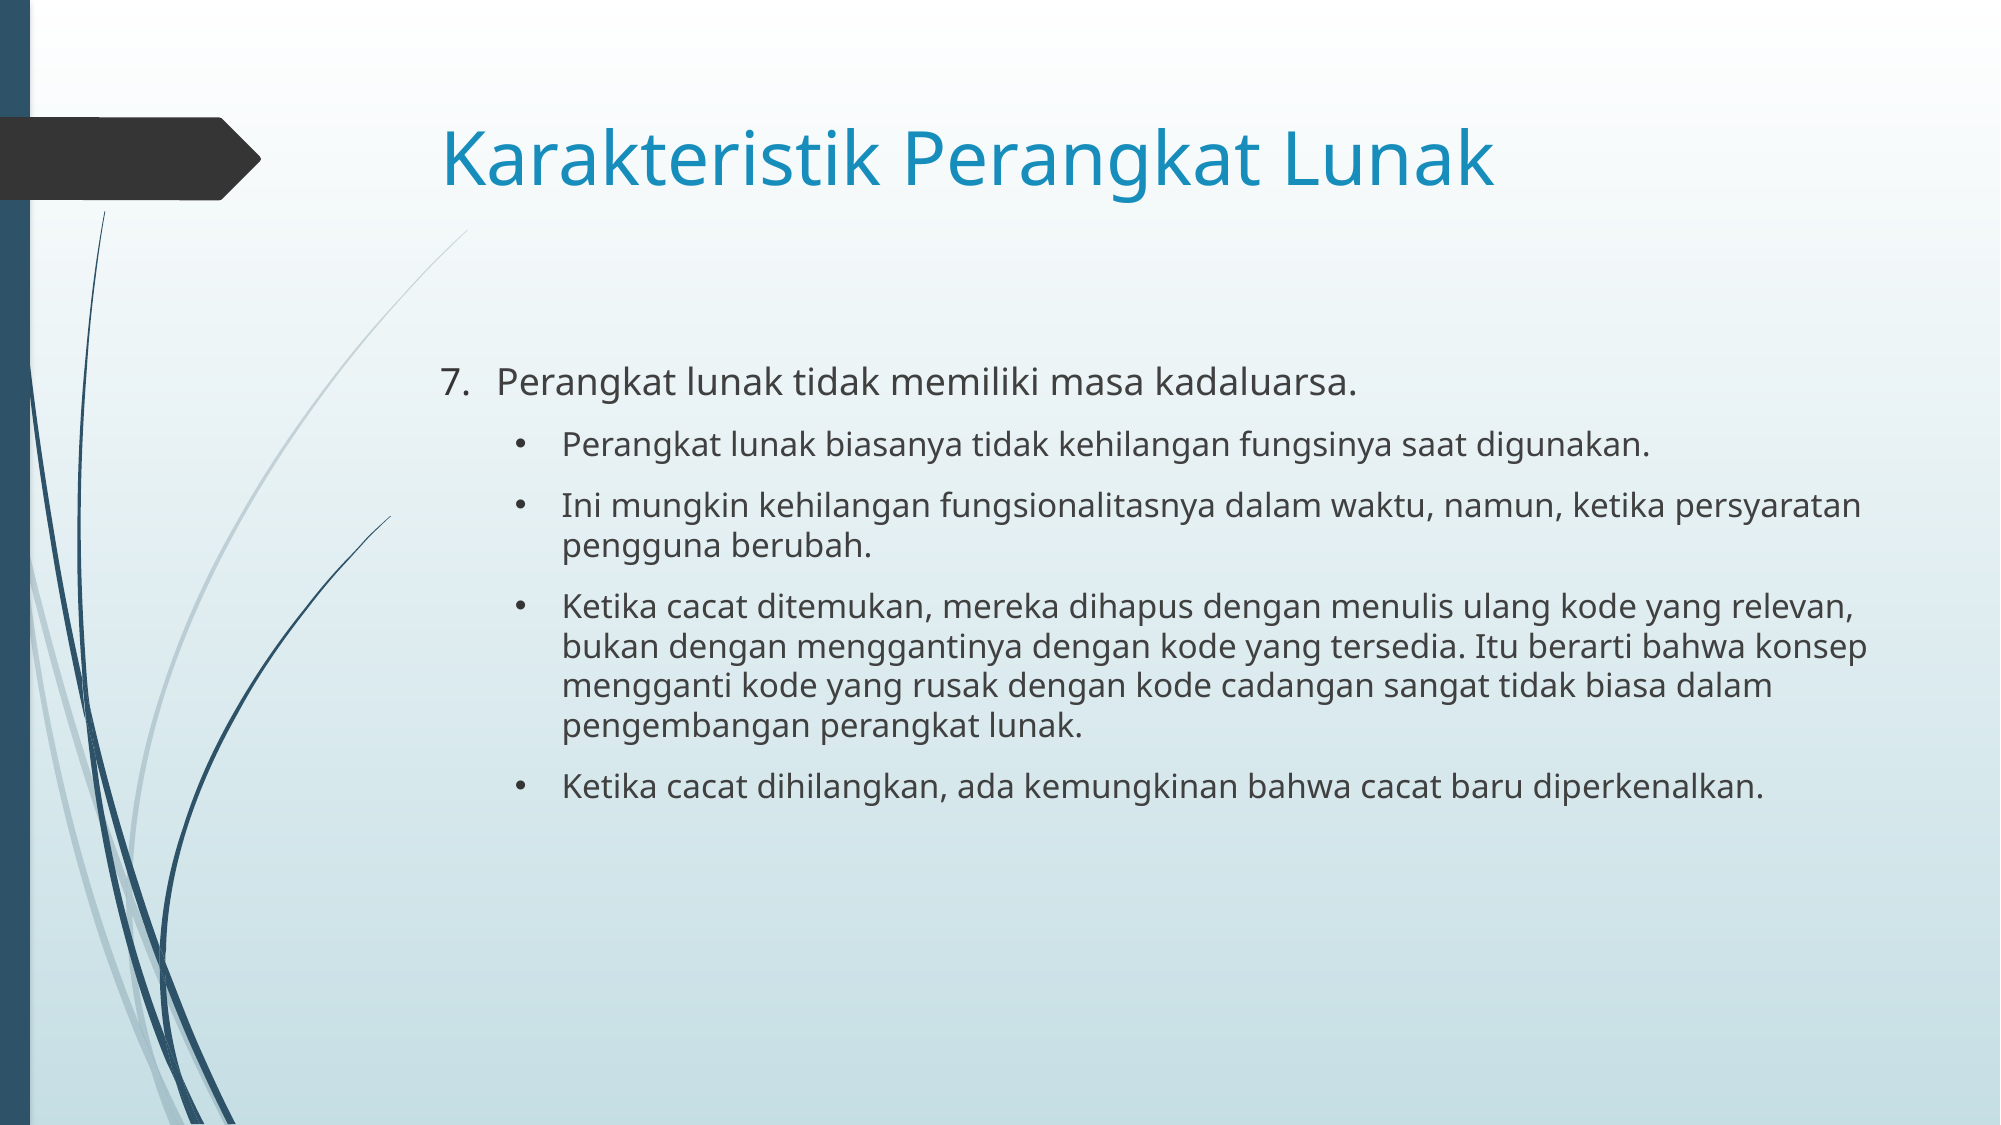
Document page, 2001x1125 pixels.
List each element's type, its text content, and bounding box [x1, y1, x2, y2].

list Perangkat lunak tidak memiliki masa kadaluarsa. Perangkat lunak biasanya tidak kehilangan fungsinya saat digunakan. Ini mungkin kehilangan fungsionalitasnya dalam waktu, namun, ketika persyaratan pengguna berubah. Ketika cacat ditemukan, mereka dihapus dengan menulis ulang kode yang relevan, bukan dengan menggantinya dengan kode yang tersedia. Itu berarti bahwa konsep mengganti kode yang rusak dengan kode cadangan sangat tidak biasa dalam pengembangan perangkat lunak. Ketika cacat dihilangkan, ada kemungkinan bahwa cacat baru diperkenalkan. [424, 350, 1888, 970]
title Karakteristik Perangkat Lunak [425, 102, 1888, 313]
